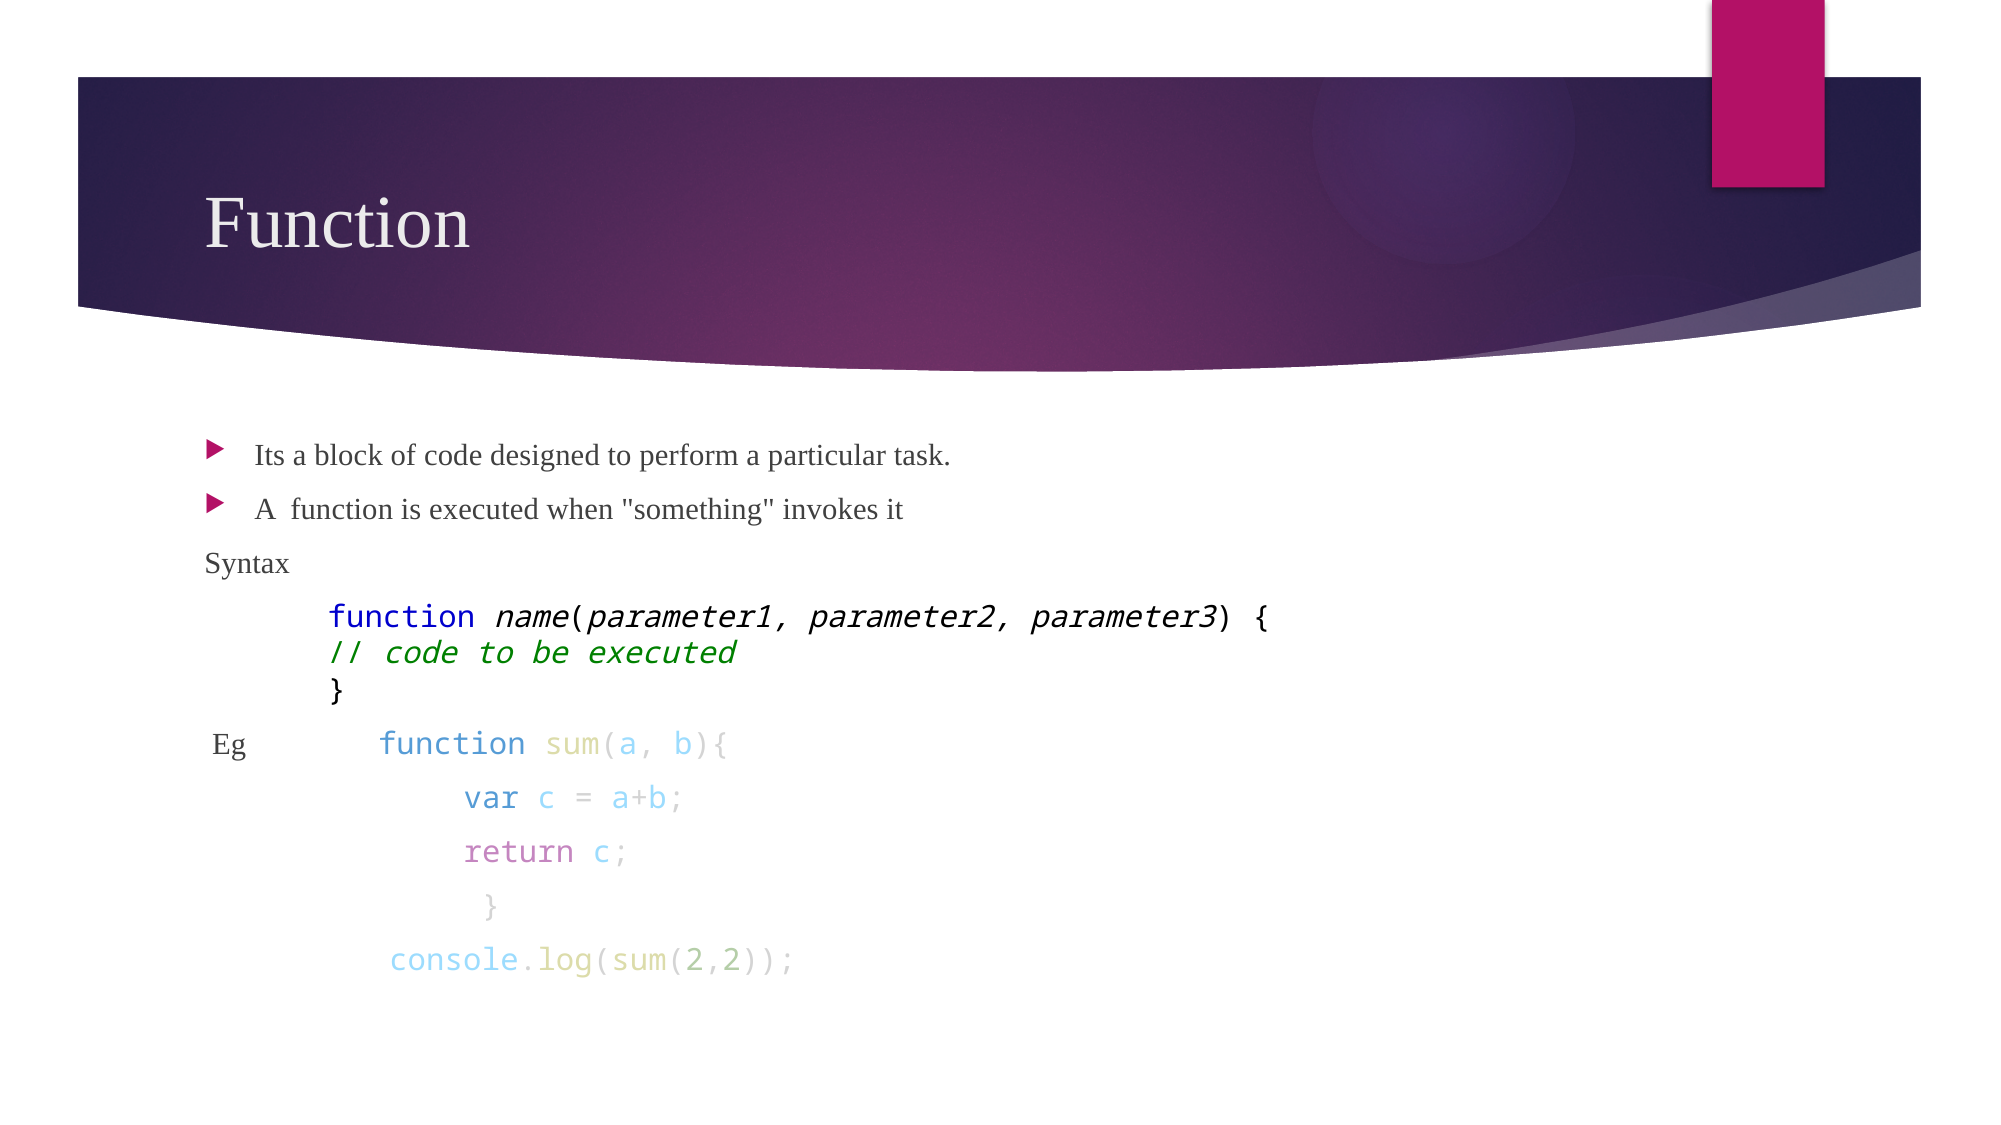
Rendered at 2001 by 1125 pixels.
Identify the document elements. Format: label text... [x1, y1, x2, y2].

list Its a block of code designed to perform a particular task. A function is executed when "something" invokes it Syntax function name(parameter1, parameter2, parameter3) { // code to be executed } Eg function sum(a, b){ var c = a+b; return c; } console.log(sum(2,2)); [189, 427, 1638, 988]
title Function [189, 159, 1627, 276]
